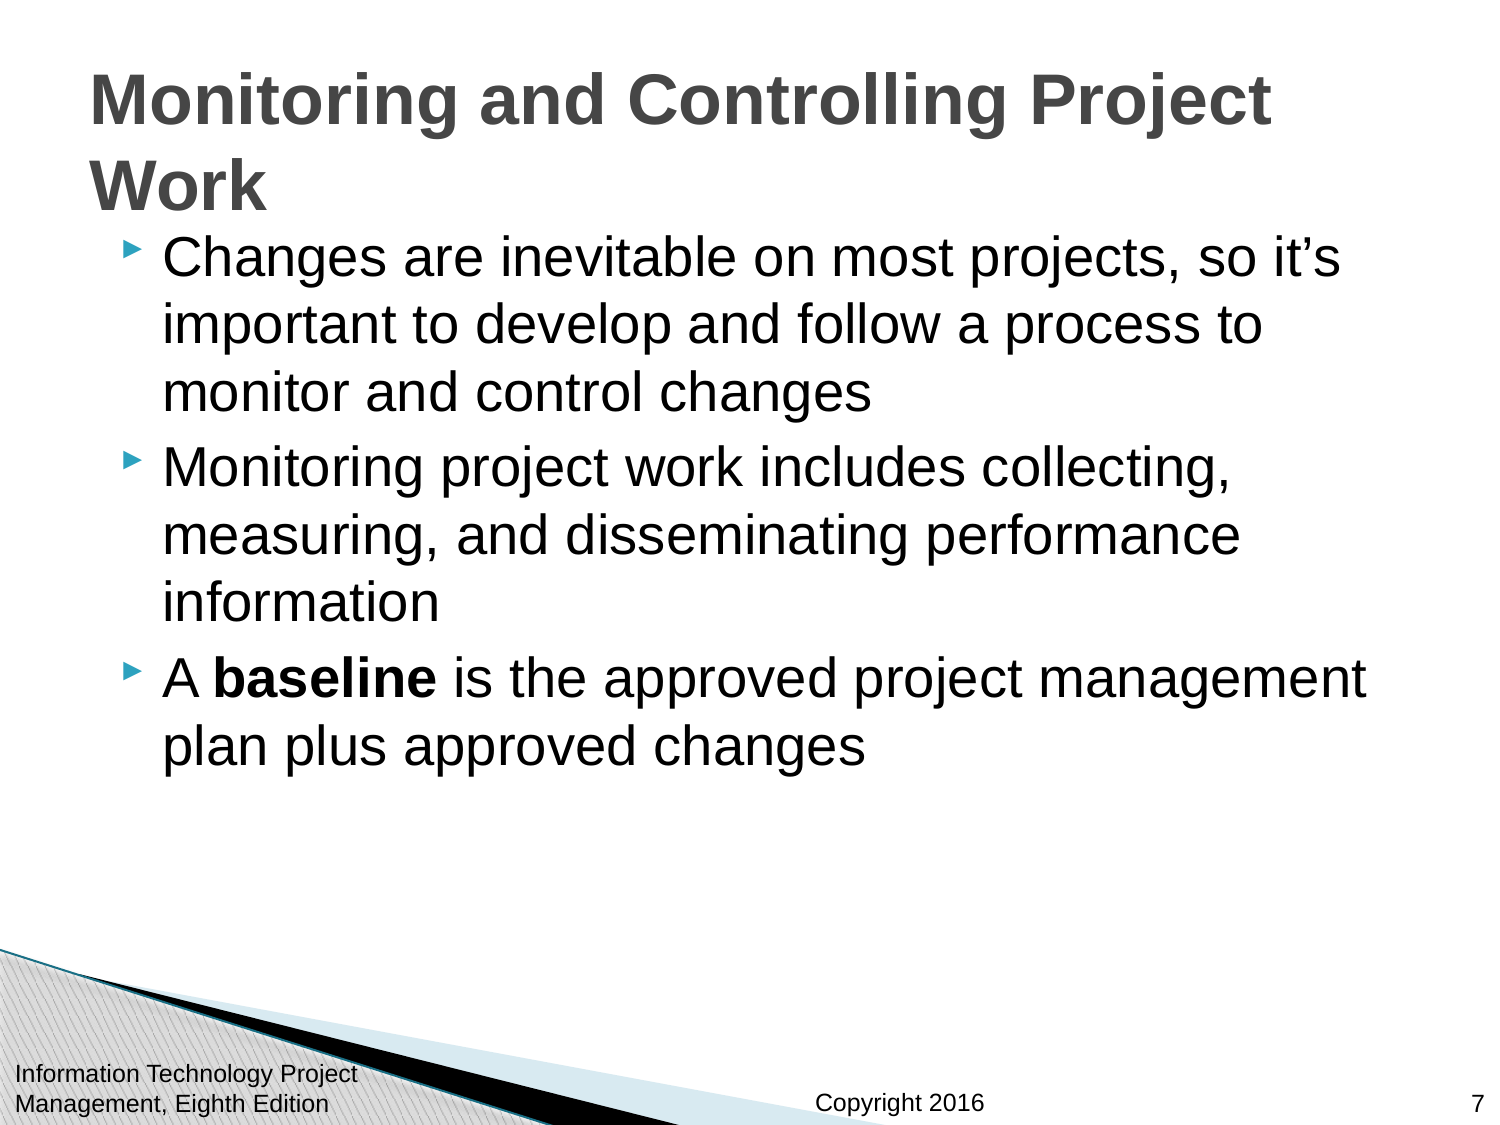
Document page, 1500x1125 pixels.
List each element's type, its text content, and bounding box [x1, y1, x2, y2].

list Changes are inevitable on most projects, so it’s important to develop and follow a process to monitor and control changes Monitoring project work includes collecting, measuring, and disseminating performance information A baseline is the approved project management plan plus approved changes [87, 212, 1431, 1038]
slide_number 7 [1412, 1065, 1500, 1125]
title Monitoring and Controlling Project Work [75, 45, 1425, 233]
footer Information Technology Project Management, Eighth Edition [0, 1065, 386, 1125]
